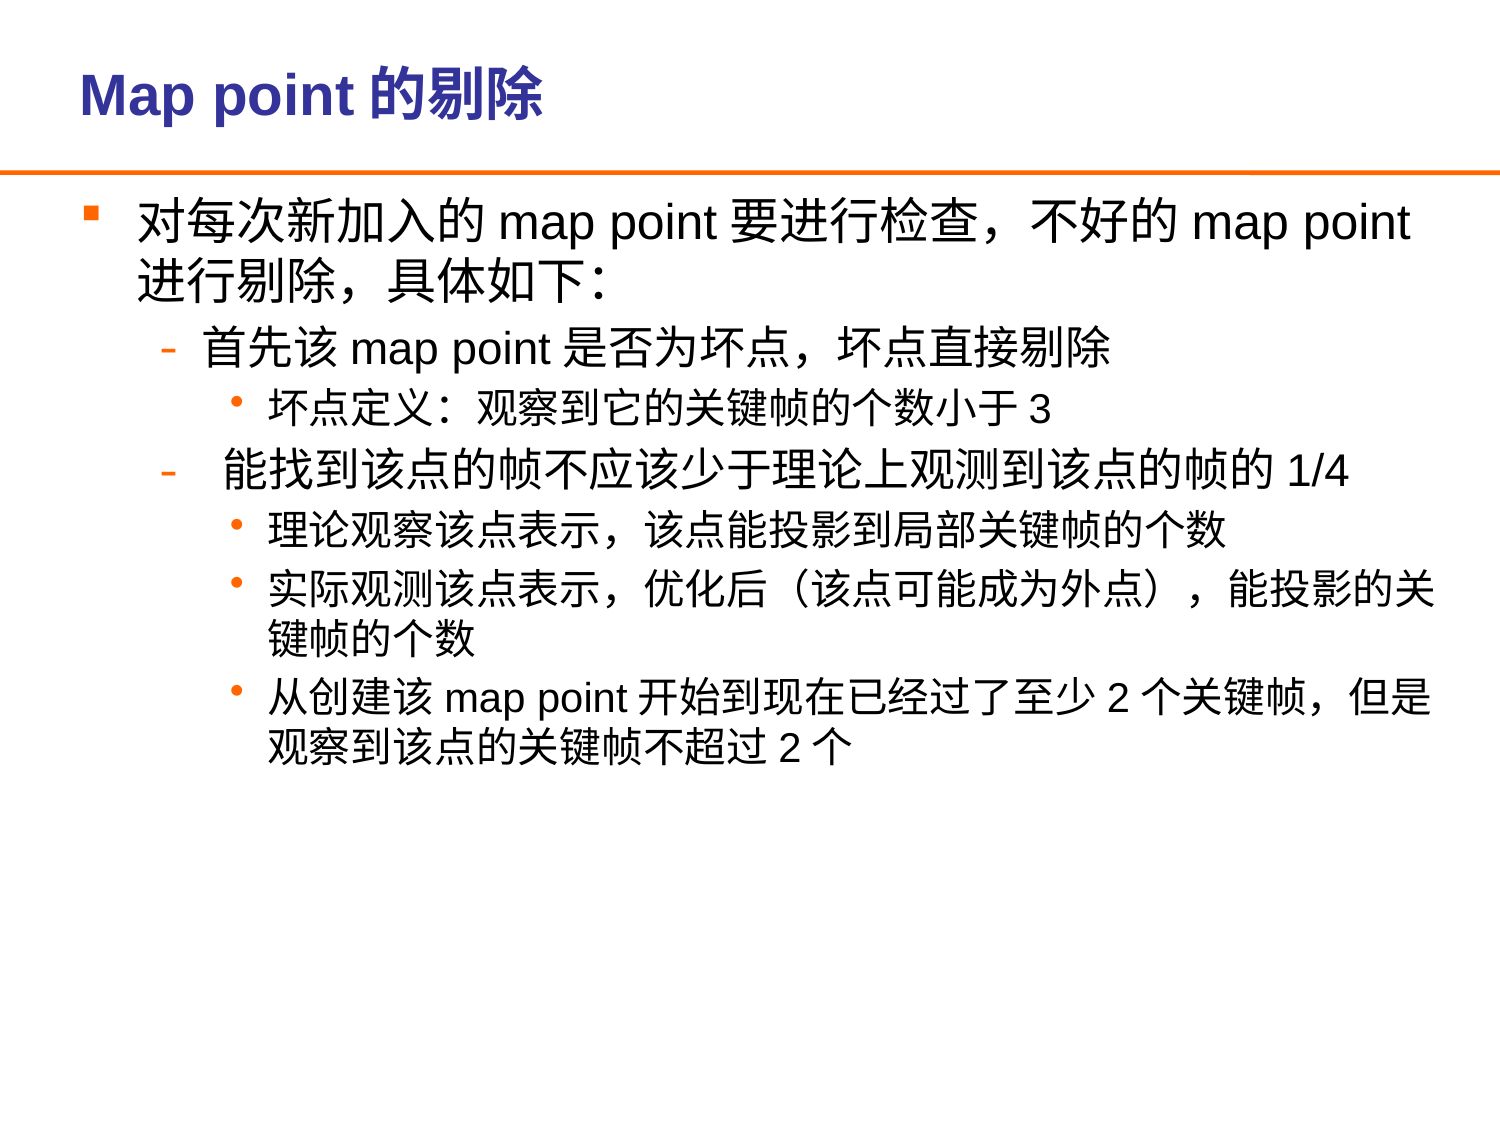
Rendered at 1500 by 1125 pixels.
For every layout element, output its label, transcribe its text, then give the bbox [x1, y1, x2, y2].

list 对每次新加入的map point要进行检查，不好的map point进行剔除，具体如下： 首先该map point是否为坏点，坏点直接剔除 坏点定义：观察到它的关键帧的个数小于3 能找到该点的帧不应该少于理论上观测到该点的帧的1/4 理论观察该点表示，该点能投影到局部关键帧的个数 实际观测该点表示，优化后（该点可能成为外点），能投影的关键帧的个数 从创建该map point开始到现在已经过了至少2个关键帧，但是观察到该点的关键帧不超过2个 [64, 181, 1459, 1047]
title Map point的剔除 [64, 35, 1436, 149]
